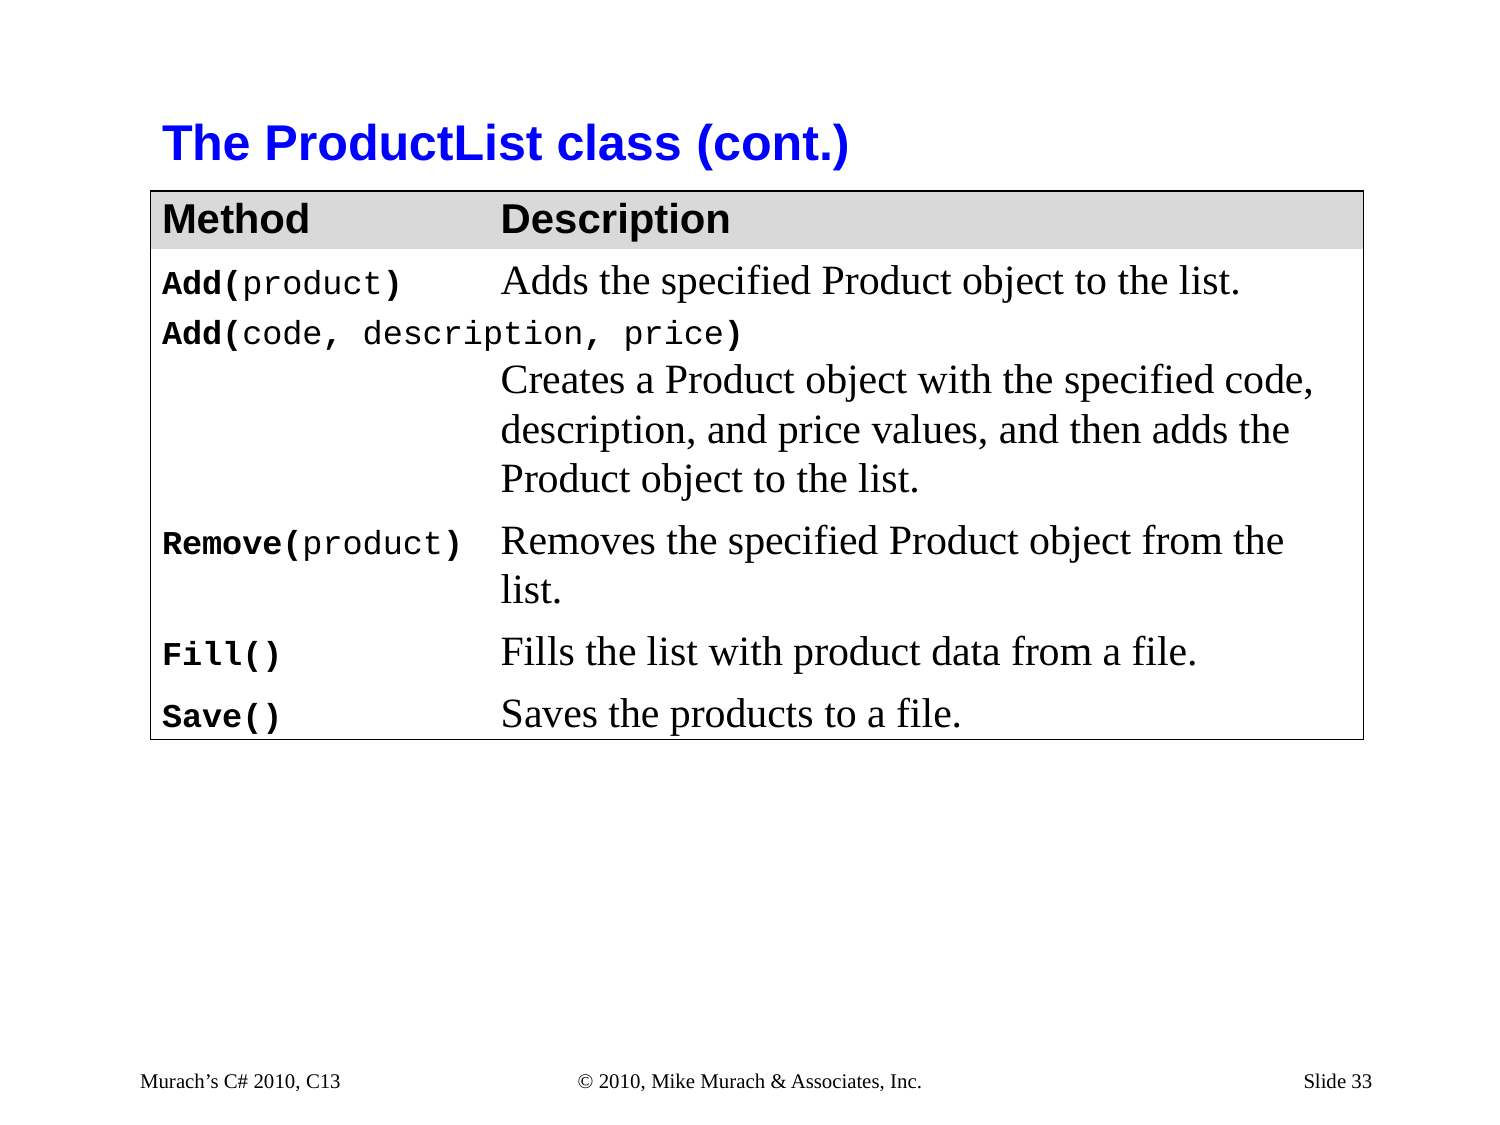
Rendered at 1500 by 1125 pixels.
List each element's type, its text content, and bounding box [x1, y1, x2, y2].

slide_number Murach’s C# 2010, C13 [125, 1025, 450, 1100]
slide_number Slide 33 [1074, 1025, 1388, 1100]
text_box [149, 111, 1389, 745]
footer © 2010, Mike Murach & Associates, Inc. [474, 1025, 1025, 1100]
